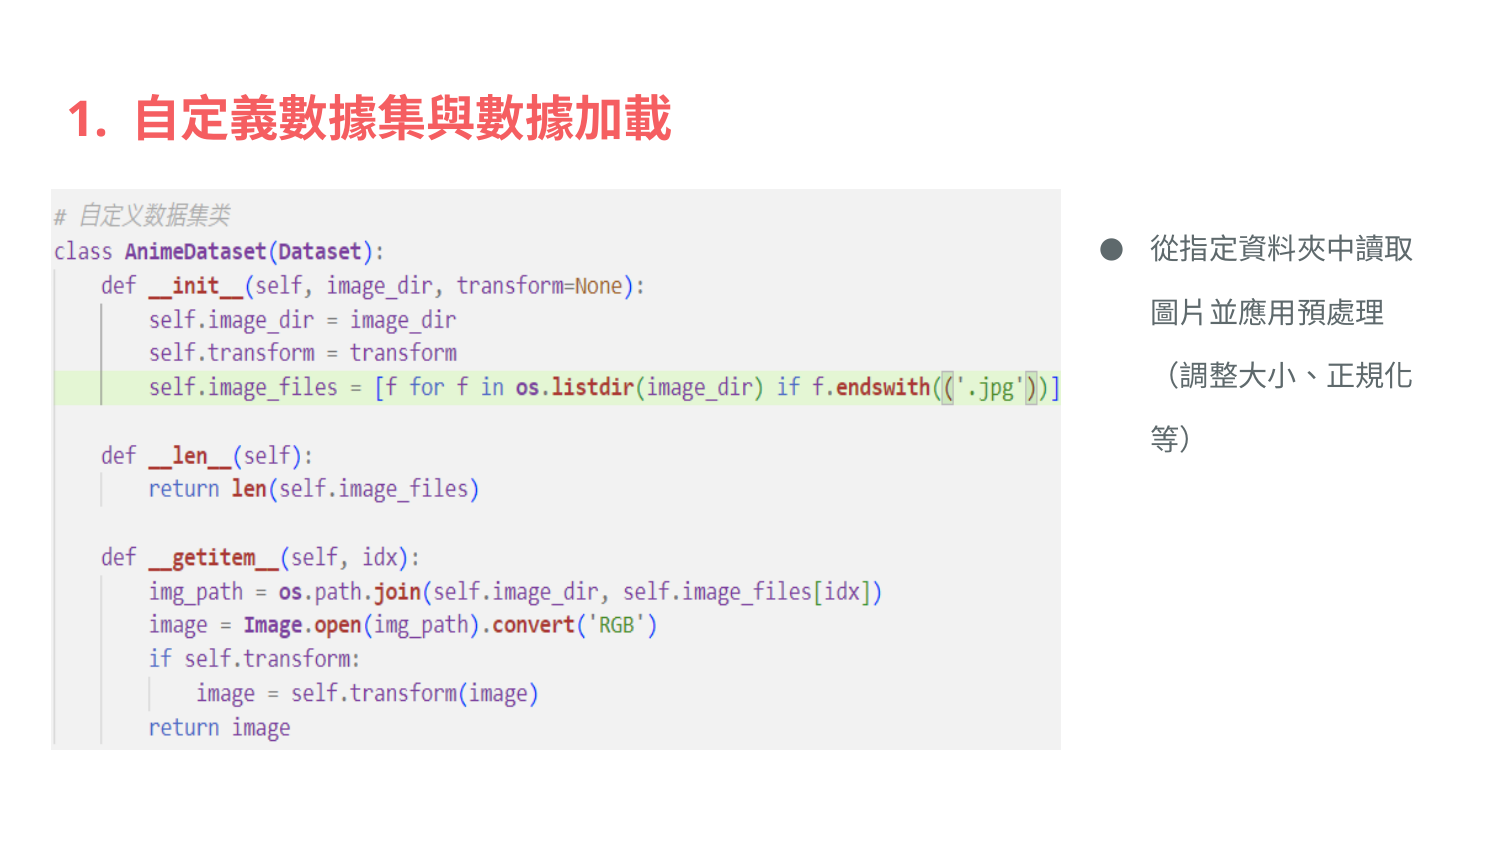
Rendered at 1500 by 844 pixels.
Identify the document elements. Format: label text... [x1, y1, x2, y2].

title 1. 自定義數據集與數據加載 [51, 64, 1449, 167]
list 從指定資料夾中讀取圖片並應用預處理（調整大小、正規化等） [1062, 189, 1449, 750]
picture [50, 188, 1062, 750]
